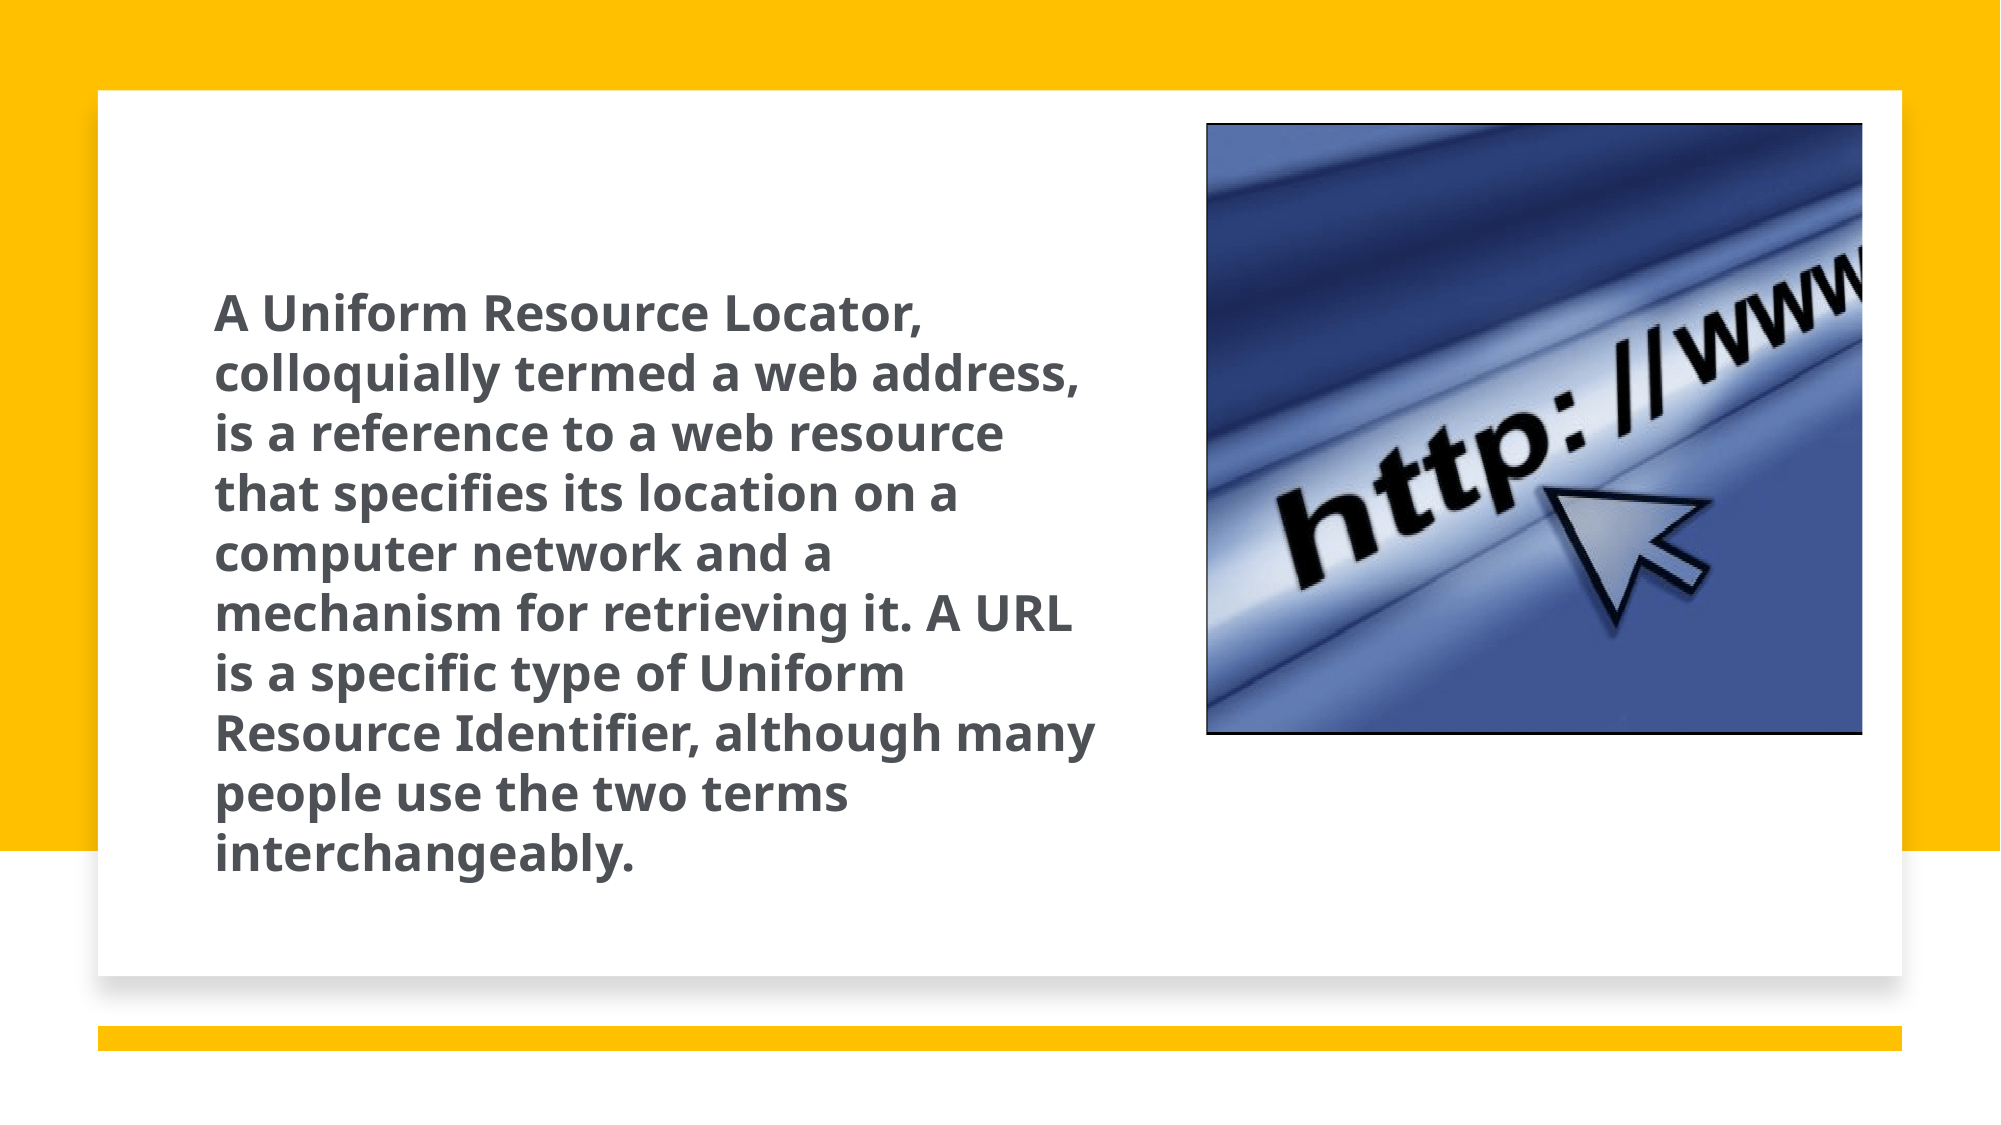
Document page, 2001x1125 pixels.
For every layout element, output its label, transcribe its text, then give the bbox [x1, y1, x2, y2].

text_box A Uniform Resource Locator, colloquially termed a web address, is a reference to a web resource that specifies its location on a computer network and a mechanism for retrieving it. A URL is a specific type of Uniform Resource Identifier, although many people use the two terms interchangeably. [199, 274, 1133, 889]
text_box [0, 0, 2000, 852]
picture [1206, 123, 1863, 735]
text_box [97, 89, 1903, 977]
text_box [0, 852, 2000, 1125]
